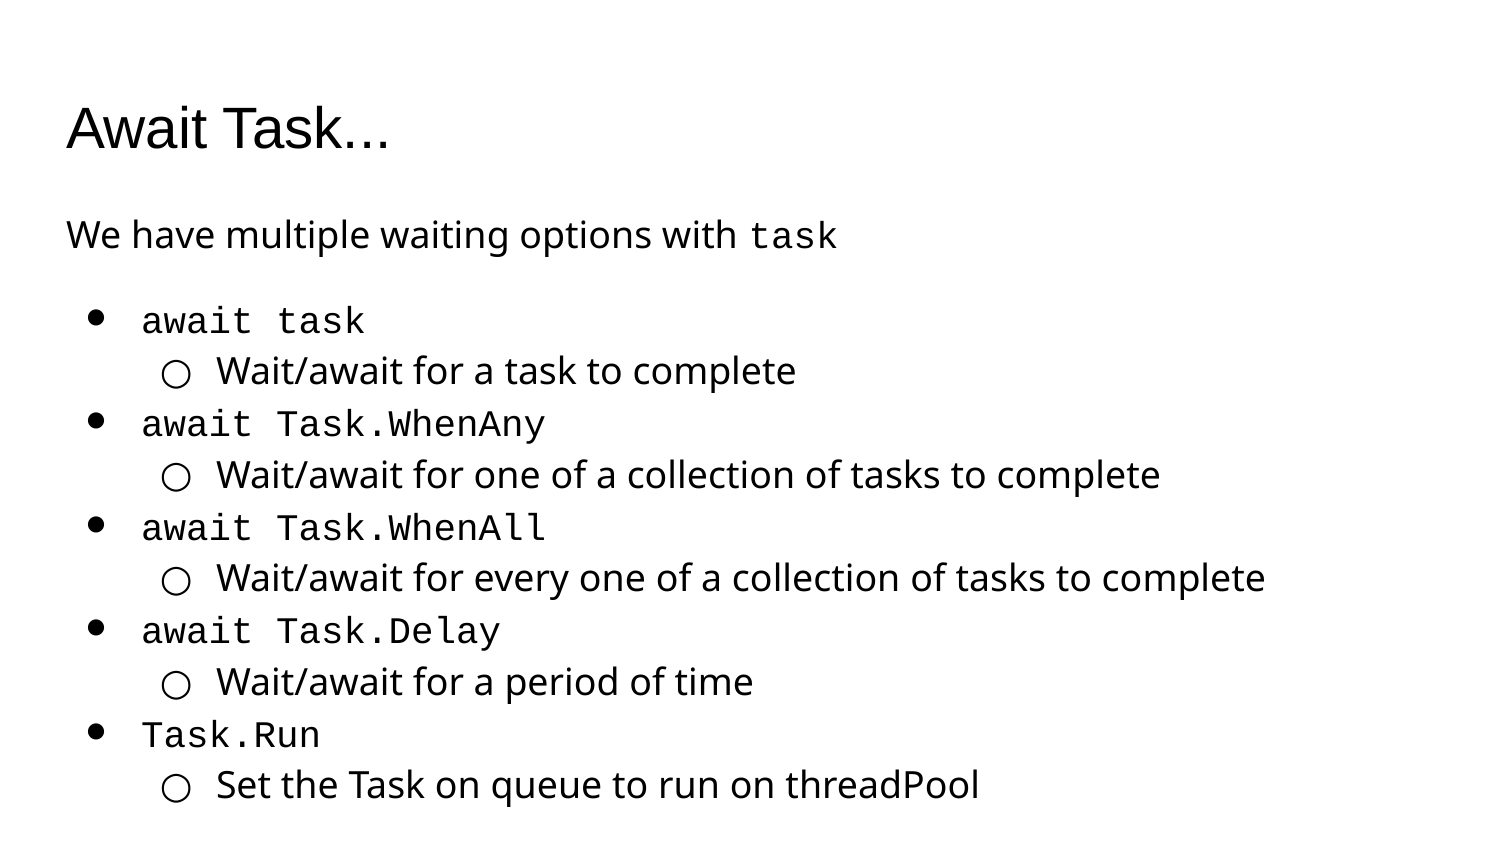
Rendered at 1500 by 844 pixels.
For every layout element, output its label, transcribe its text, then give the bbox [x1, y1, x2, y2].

list We have multiple waiting options with task await task Wait/await for a task to complete await Task.WhenAny Wait/await for one of a collection of tasks to complete await Task.WhenAll Wait/await for every one of a collection of tasks to complete await Task.Delay Wait/await for a period of time Task.Run Set the Task on queue to run on threadPool [51, 189, 1449, 750]
title Await Task... [51, 75, 1449, 169]
